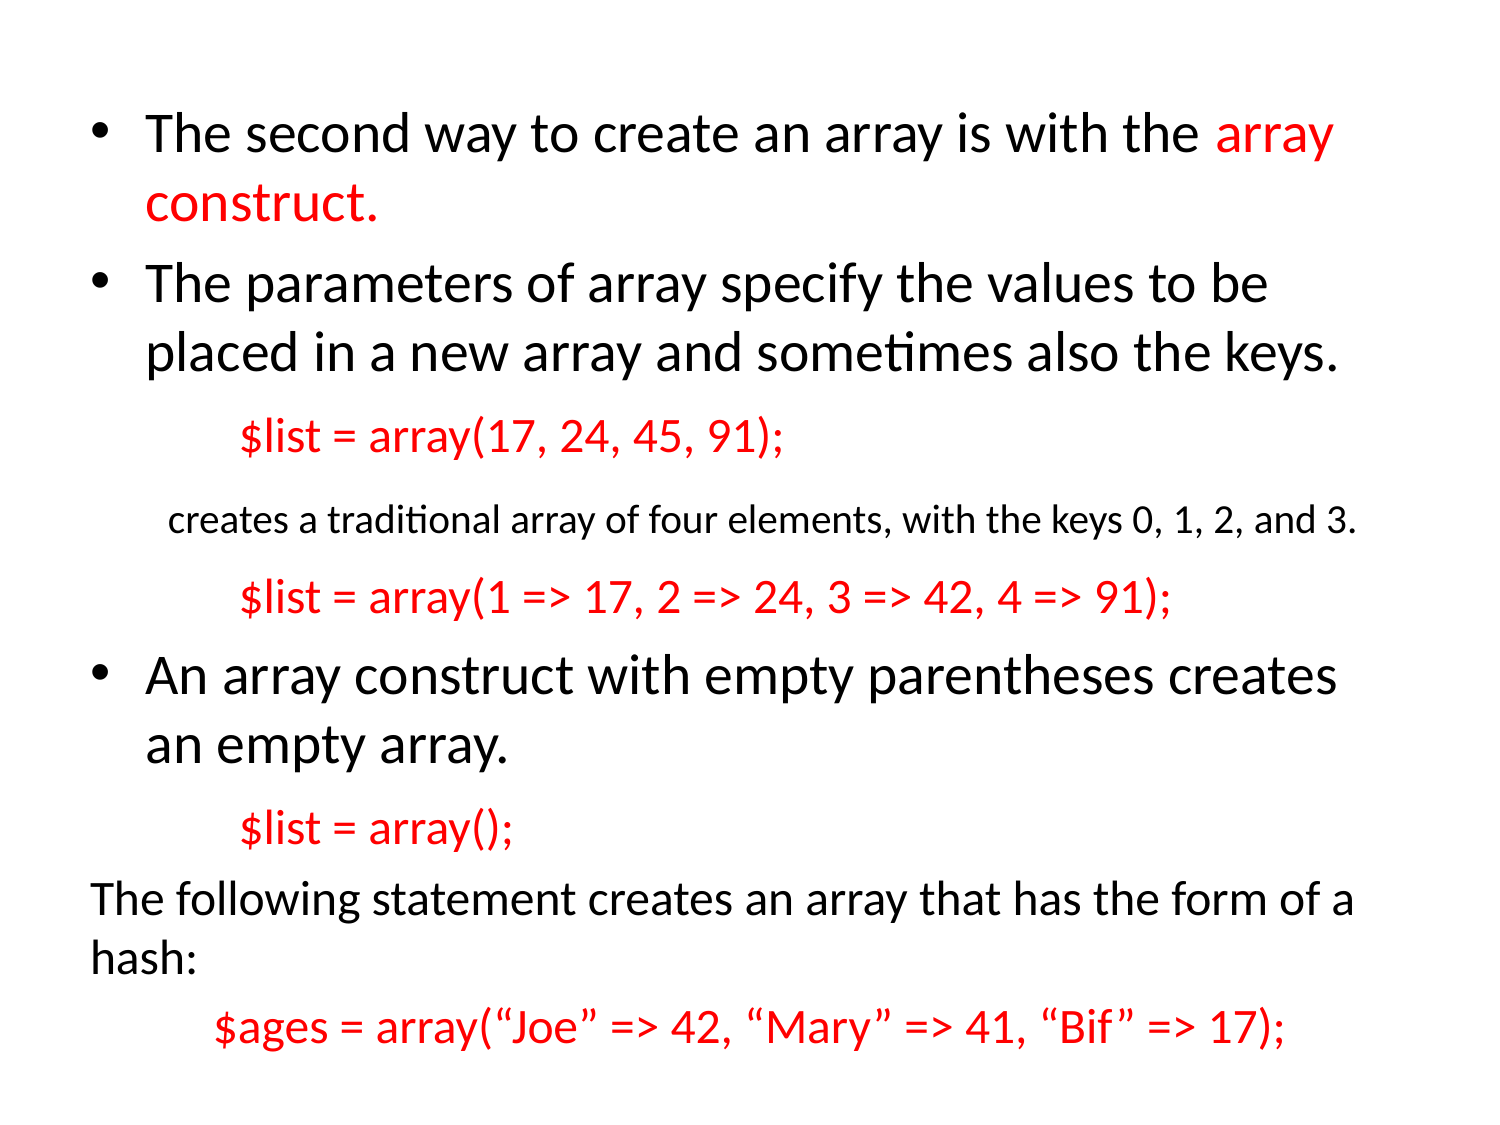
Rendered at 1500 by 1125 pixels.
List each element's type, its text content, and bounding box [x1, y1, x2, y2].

list The second way to create an array is with the array construct. The parameters of array specify the values to be placed in a new array and sometimes also the keys. $list = array(17, 24, 45, 91); creates a traditional array of four elements, with the keys 0, 1, 2, and 3. $list = array(1 => 17, 2 => 24, 3 => 42, 4 => 91); An array construct with empty parentheses creates an empty array. $list = array(); The following statement creates an array that has the form of a hash: $ages = array(“Joe” => 42, “Mary” => 41, “Bif” => 17); [75, 87, 1425, 1063]
